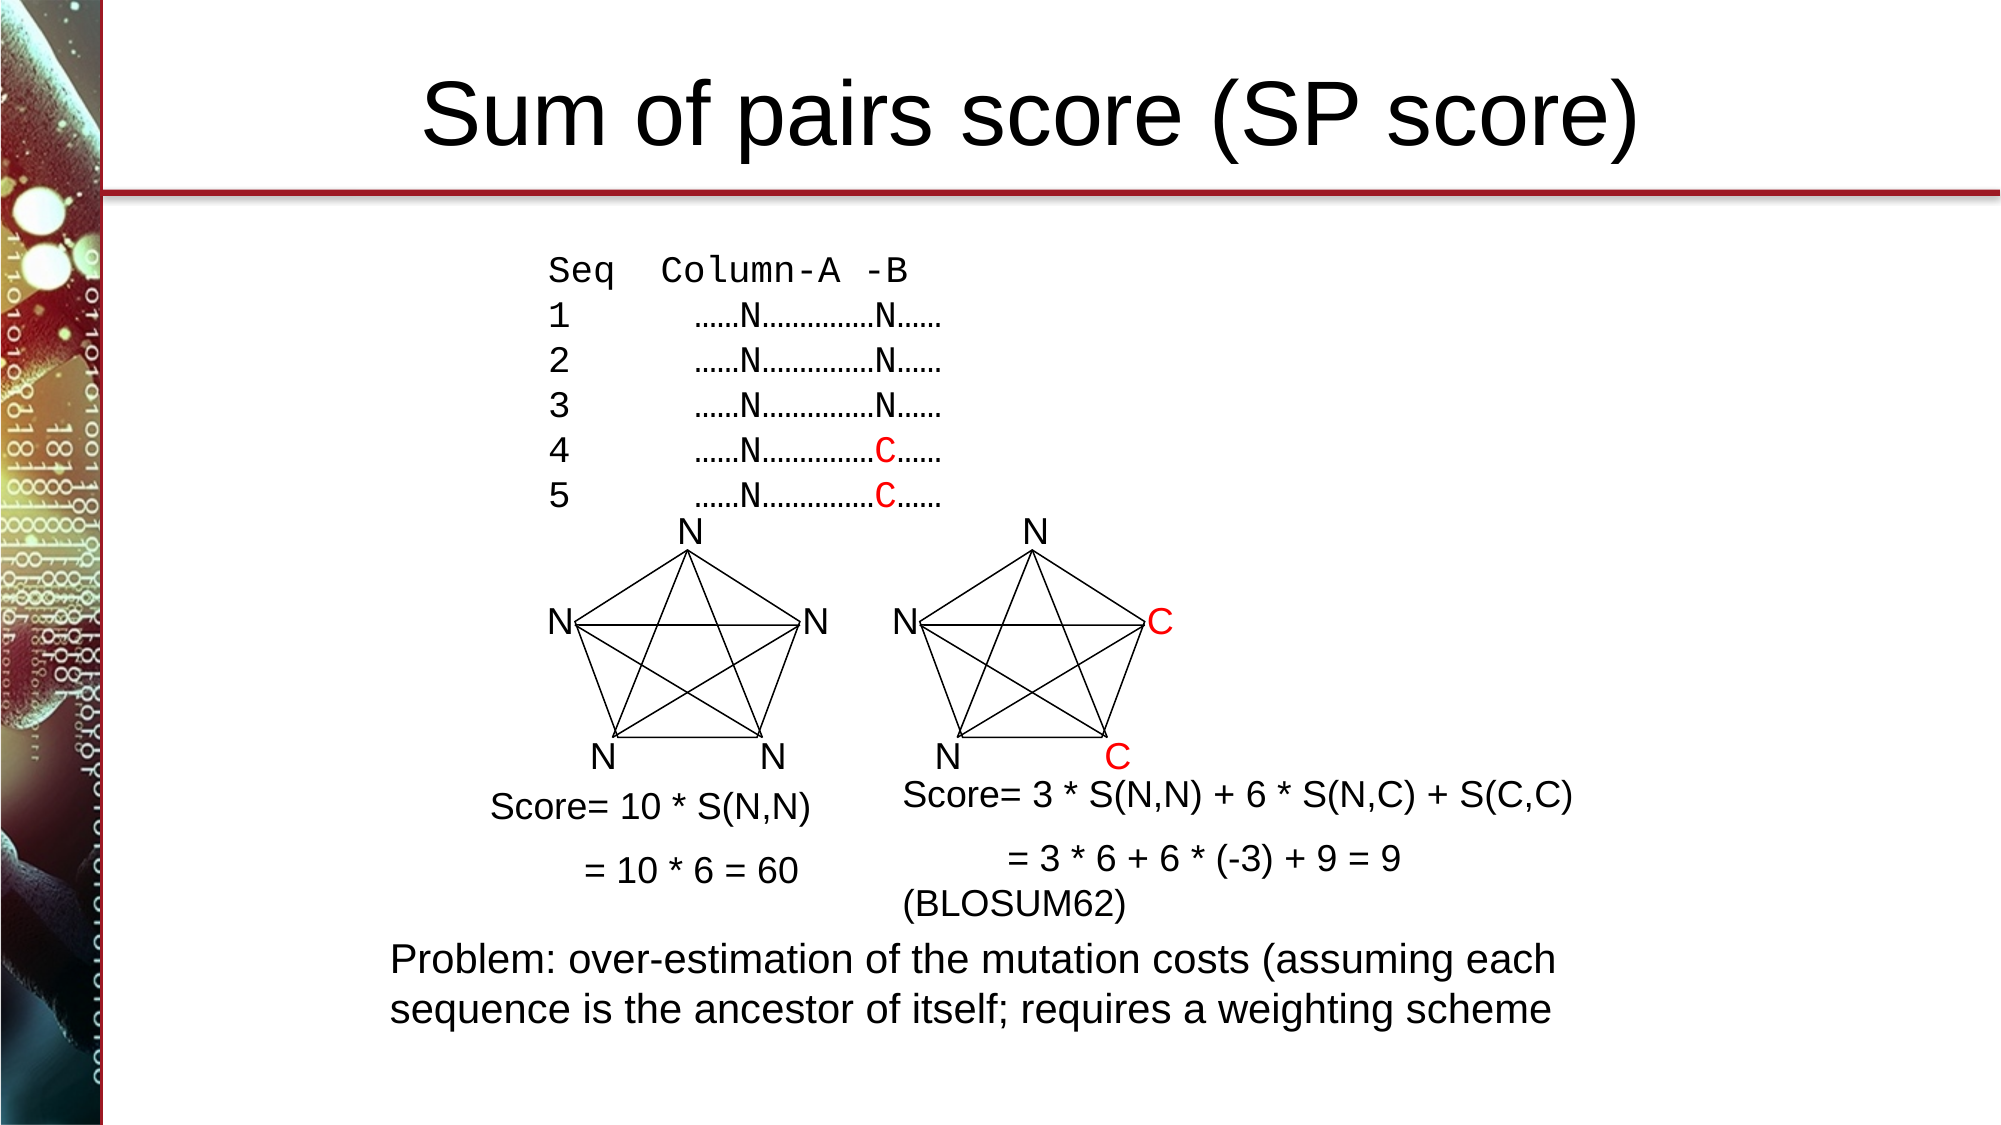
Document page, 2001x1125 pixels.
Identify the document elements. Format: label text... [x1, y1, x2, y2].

text_box C [1132, 589, 1163, 650]
picture [1, 1, 100, 1124]
text_box N [744, 724, 775, 774]
text_box N [919, 724, 950, 762]
text_box N [787, 589, 818, 650]
text_box [919, 553, 1135, 738]
text_box N [877, 589, 908, 650]
text_box [574, 553, 790, 738]
text_box N [662, 499, 693, 560]
text_box N [1007, 499, 1038, 560]
text_box C [1089, 724, 1120, 762]
text_box N [574, 724, 606, 774]
text_box Score= 10 * S(N,N) = 10 * 6 = 60 [474, 774, 887, 899]
text_box Score= 3 * S(N,N) + 6 * S(N,C) + S(C,C) = 3 * 6 + 6 * (-3) + 9 = 9 (BLOSUM62) [887, 762, 1600, 924]
text_box N [532, 589, 563, 650]
text_box Problem: over-estimation of the mutation costs (assuming each sequence is the ancestor of itself; requires a weighting scheme [375, 924, 1625, 1040]
title Sum of pairs score (SP score) [306, 73, 1769, 160]
text_box Seq Column-A -B ……N……………N…… ……N……………N…… ……N……………N…… ……N……………C…… ……N……………C…… [533, 237, 1036, 523]
